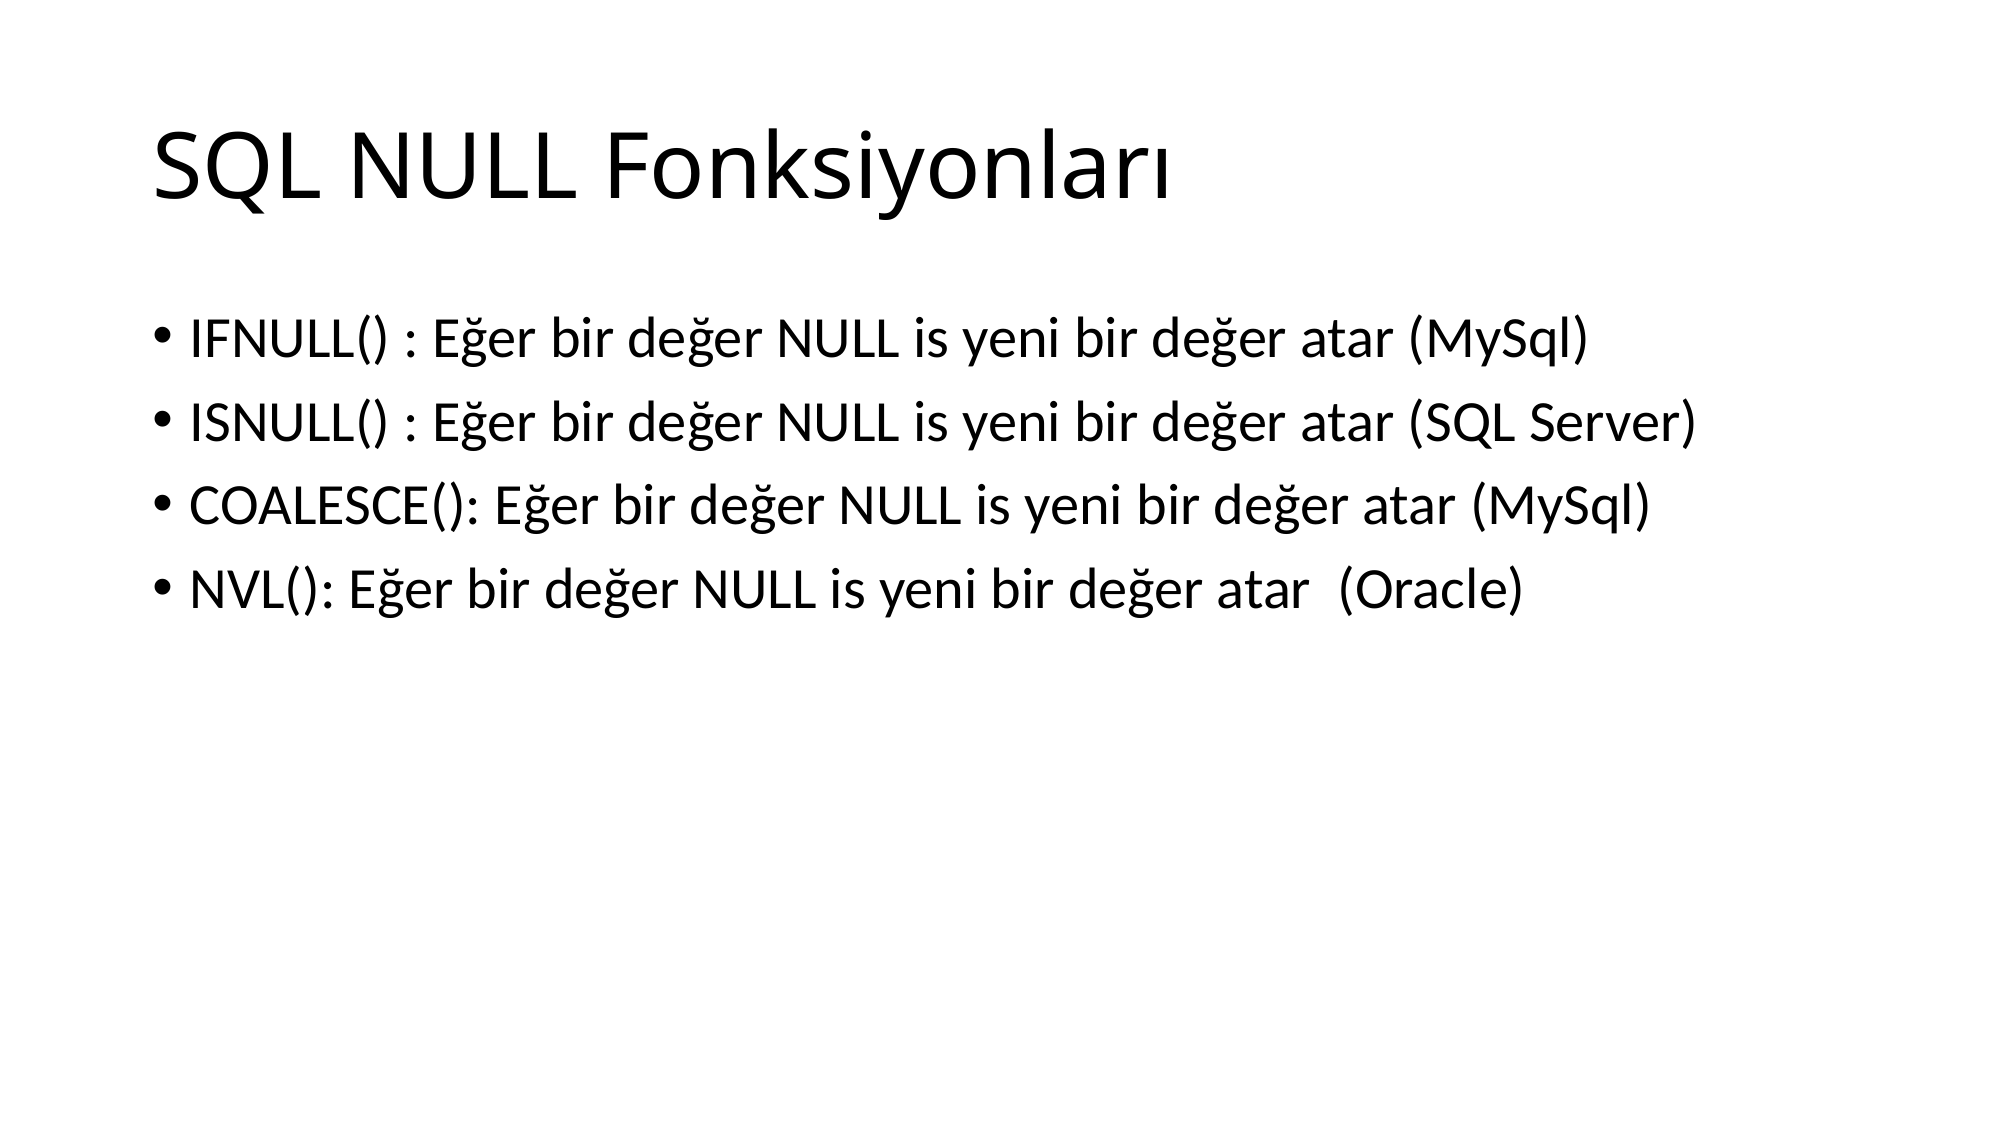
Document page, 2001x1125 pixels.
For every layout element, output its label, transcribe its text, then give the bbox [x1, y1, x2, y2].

list IFNULL() : Eğer bir değer NULL is yeni bir değer atar (MySql) ISNULL() : Eğer bir değer NULL is yeni bir değer atar (SQL Server) COALESCE(): Eğer bir değer NULL is yeni bir değer atar (MySql) NVL(): Eğer bir değer NULL is yeni bir değer atar (Oracle) [137, 299, 1863, 1014]
title SQL NULL Fonksiyonları [137, 59, 1863, 278]
